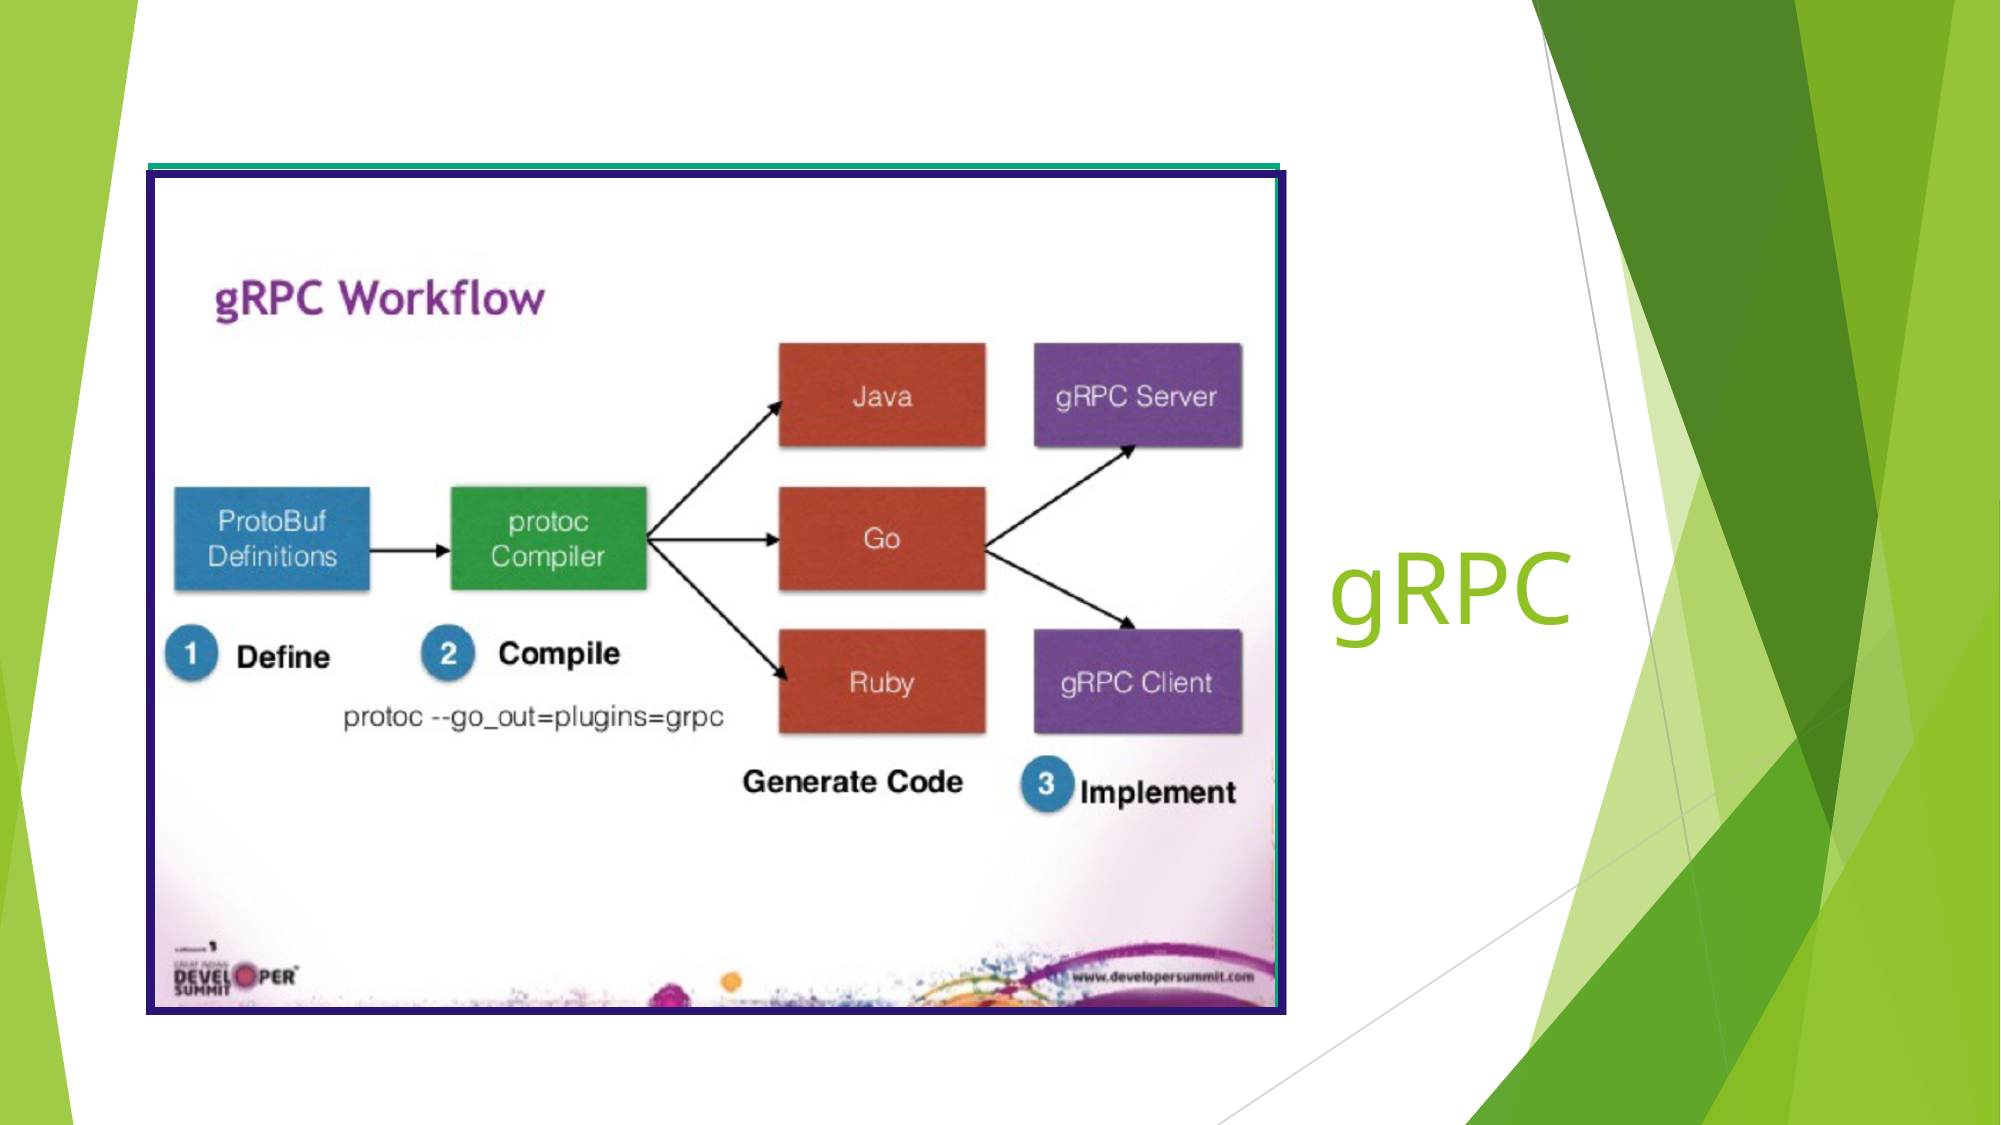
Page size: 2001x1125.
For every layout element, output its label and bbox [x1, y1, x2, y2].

text_box [0, 0, 2000, 1125]
list [143, 163, 1287, 1015]
